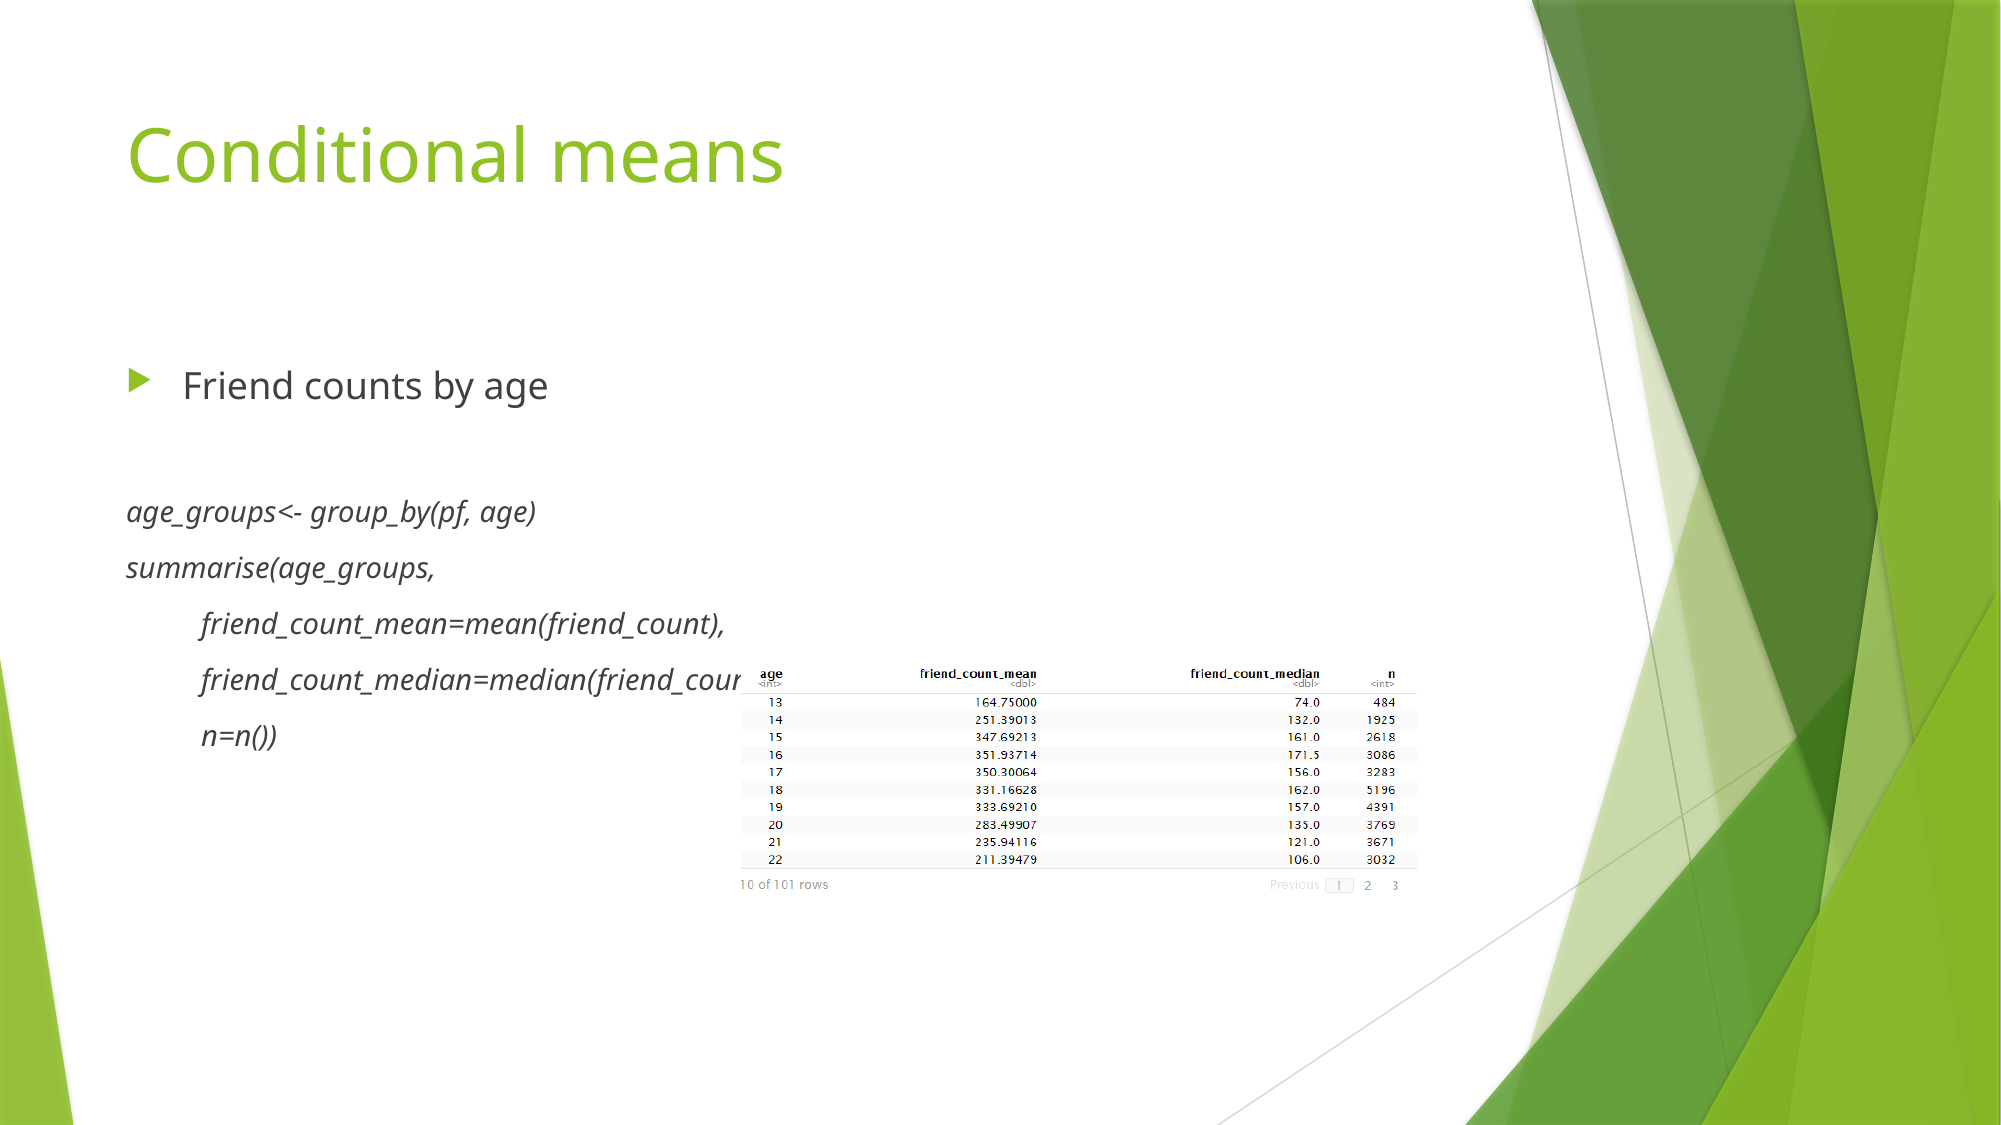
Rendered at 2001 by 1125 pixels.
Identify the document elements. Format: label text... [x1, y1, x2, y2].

list Friend counts by age age_groups<- group_by(pf, age) summarise(age_groups, friend_count_mean=mean(friend_count), friend_count_median=median(friend_count), n=n()) [111, 354, 1522, 992]
picture [741, 659, 1418, 903]
title Conditional means [111, 99, 1522, 317]
